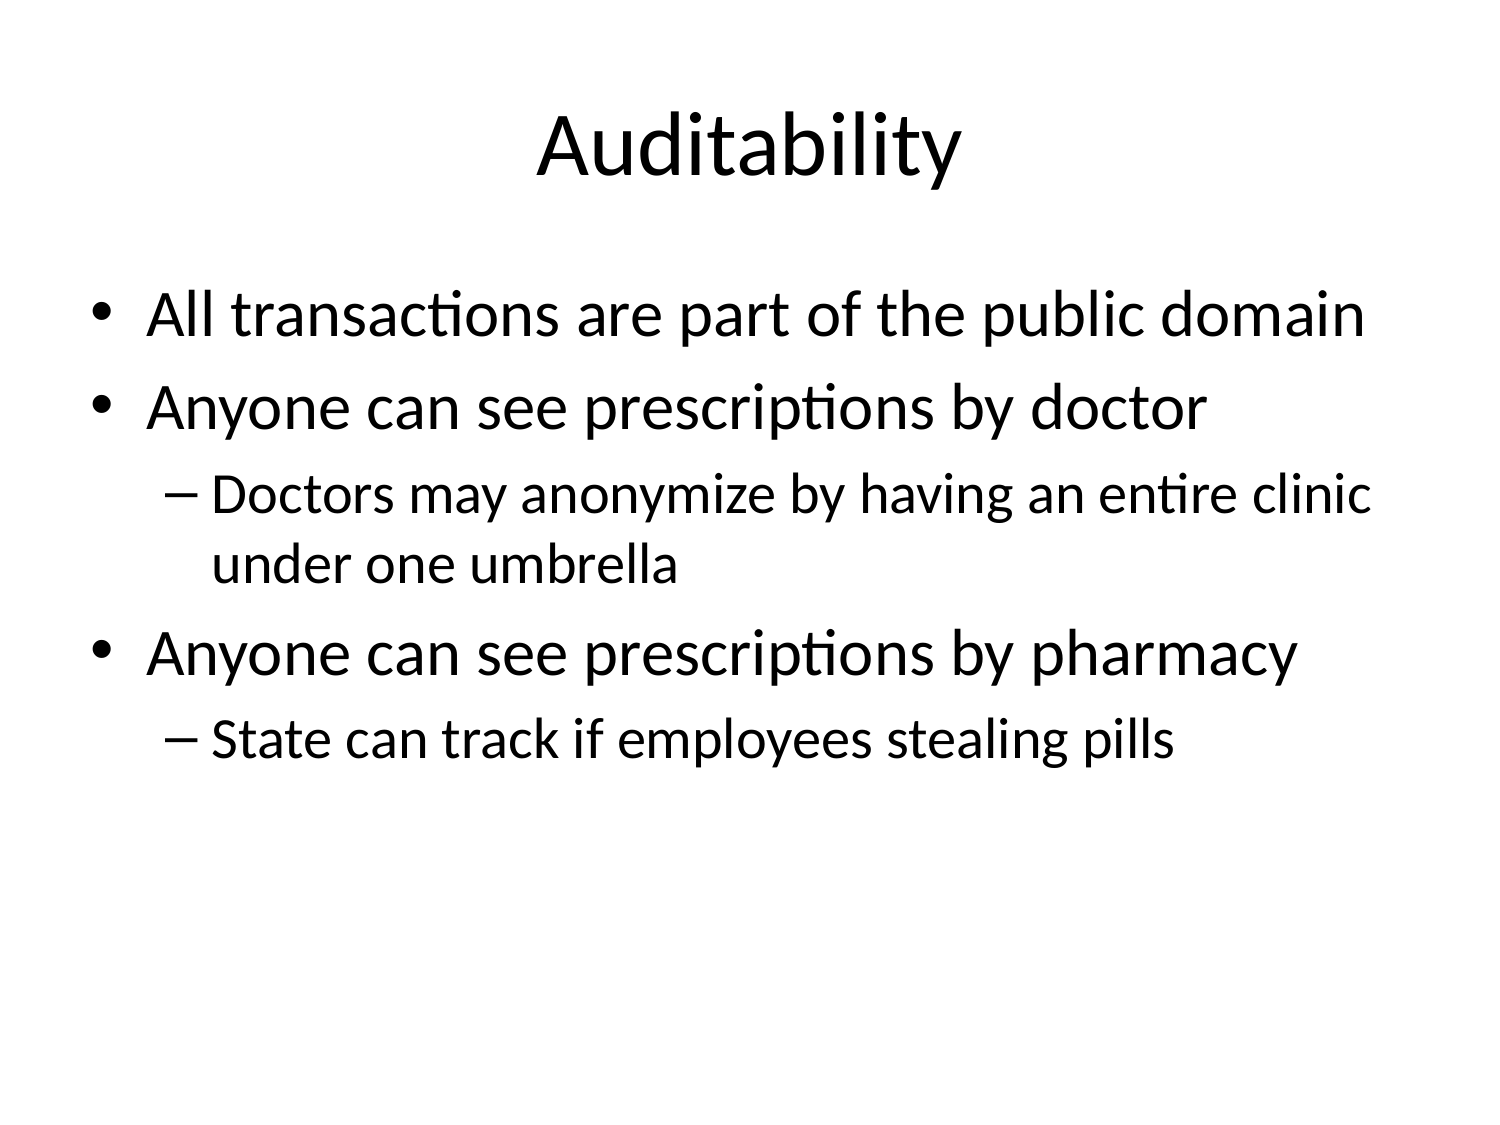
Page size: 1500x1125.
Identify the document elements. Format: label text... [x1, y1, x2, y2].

list All transactions are part of the public domain Anyone can see prescriptions by doctor Doctors may anonymize by having an entire clinic under one umbrella Anyone can see prescriptions by pharmacy State can track if employees stealing pills [75, 262, 1425, 1005]
title Auditability [75, 45, 1425, 233]
